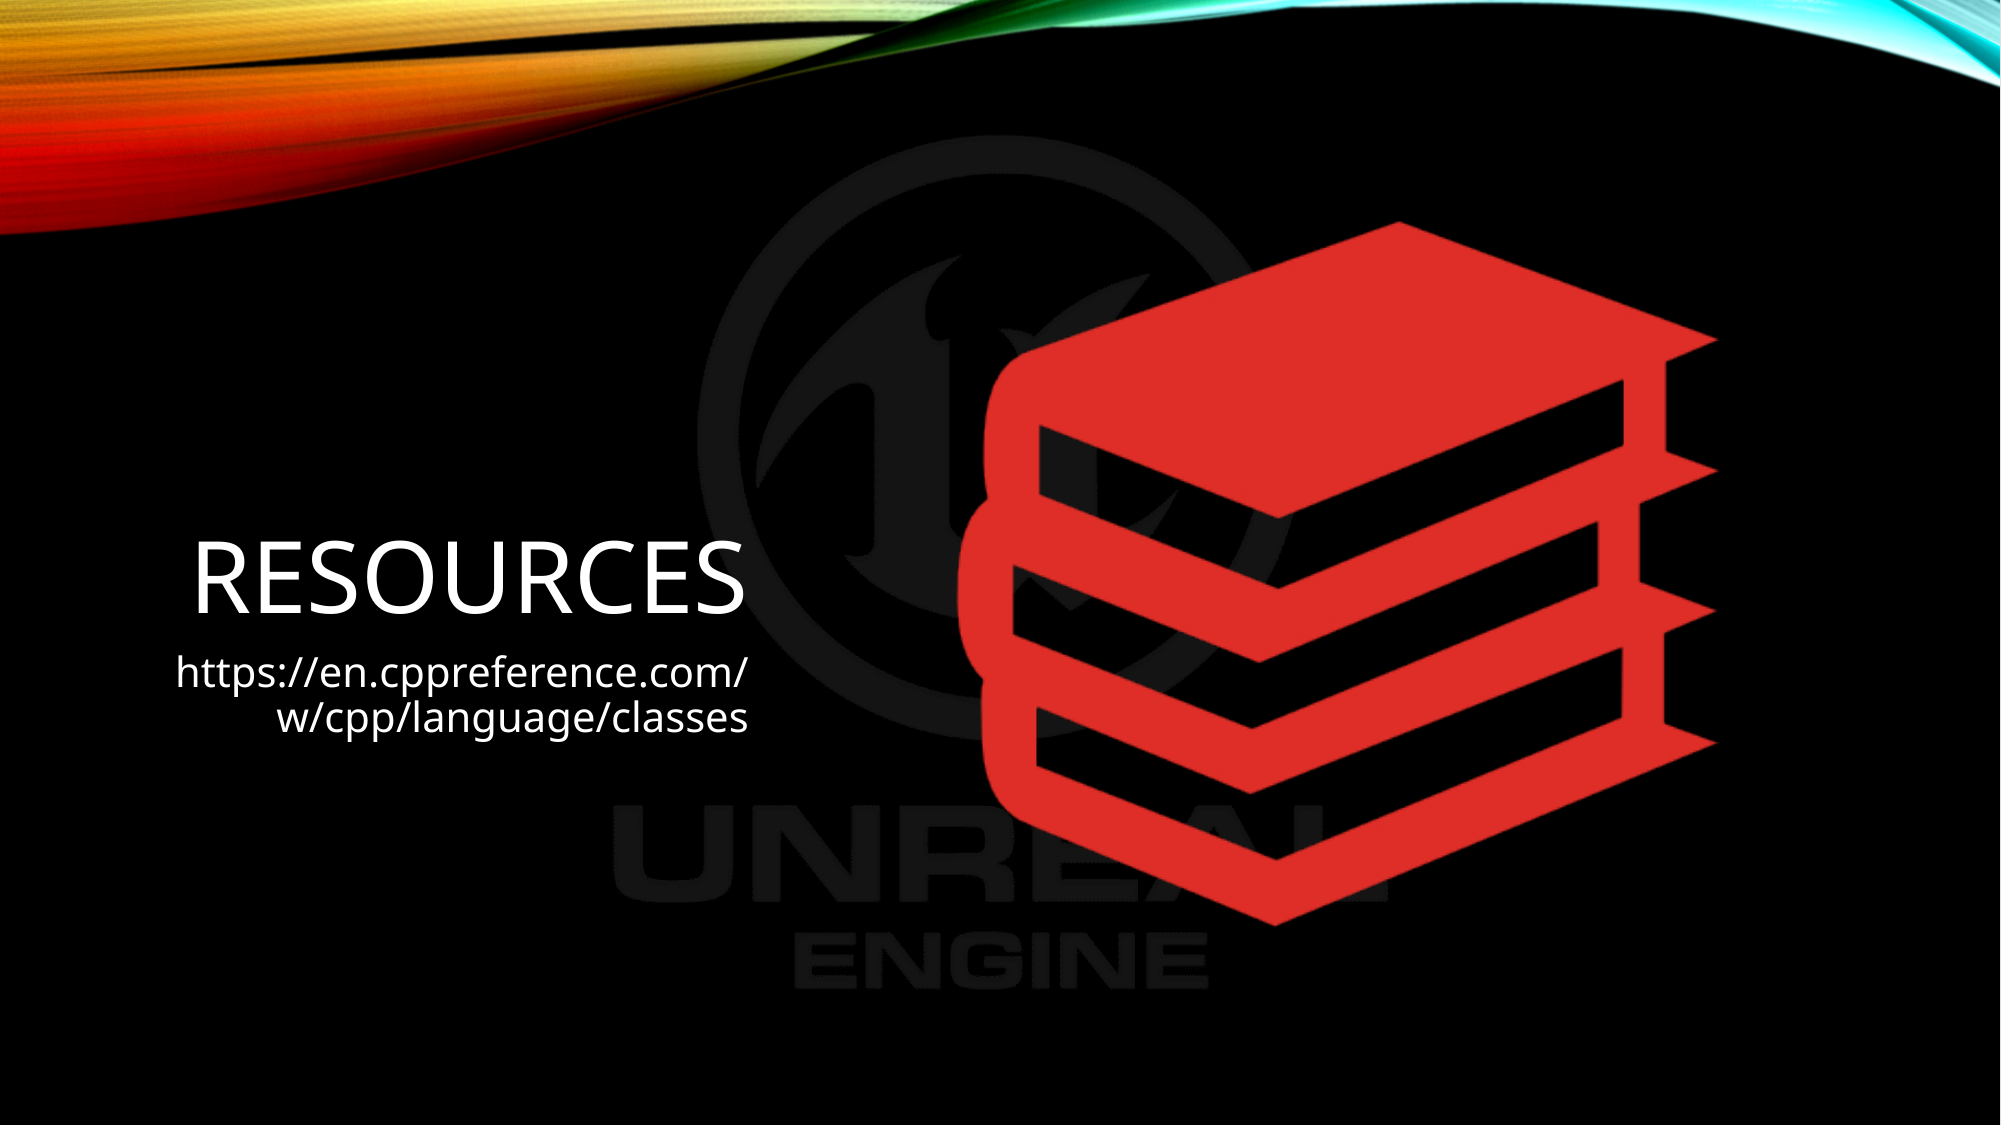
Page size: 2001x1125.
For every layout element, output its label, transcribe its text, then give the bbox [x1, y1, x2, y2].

subtitle https://en.cppreference.com/w/cpp/language/classes [104, 643, 764, 1020]
title Resources [104, 237, 764, 643]
picture [0, 0, 2001, 1125]
text_box [0, 237, 2000, 1125]
